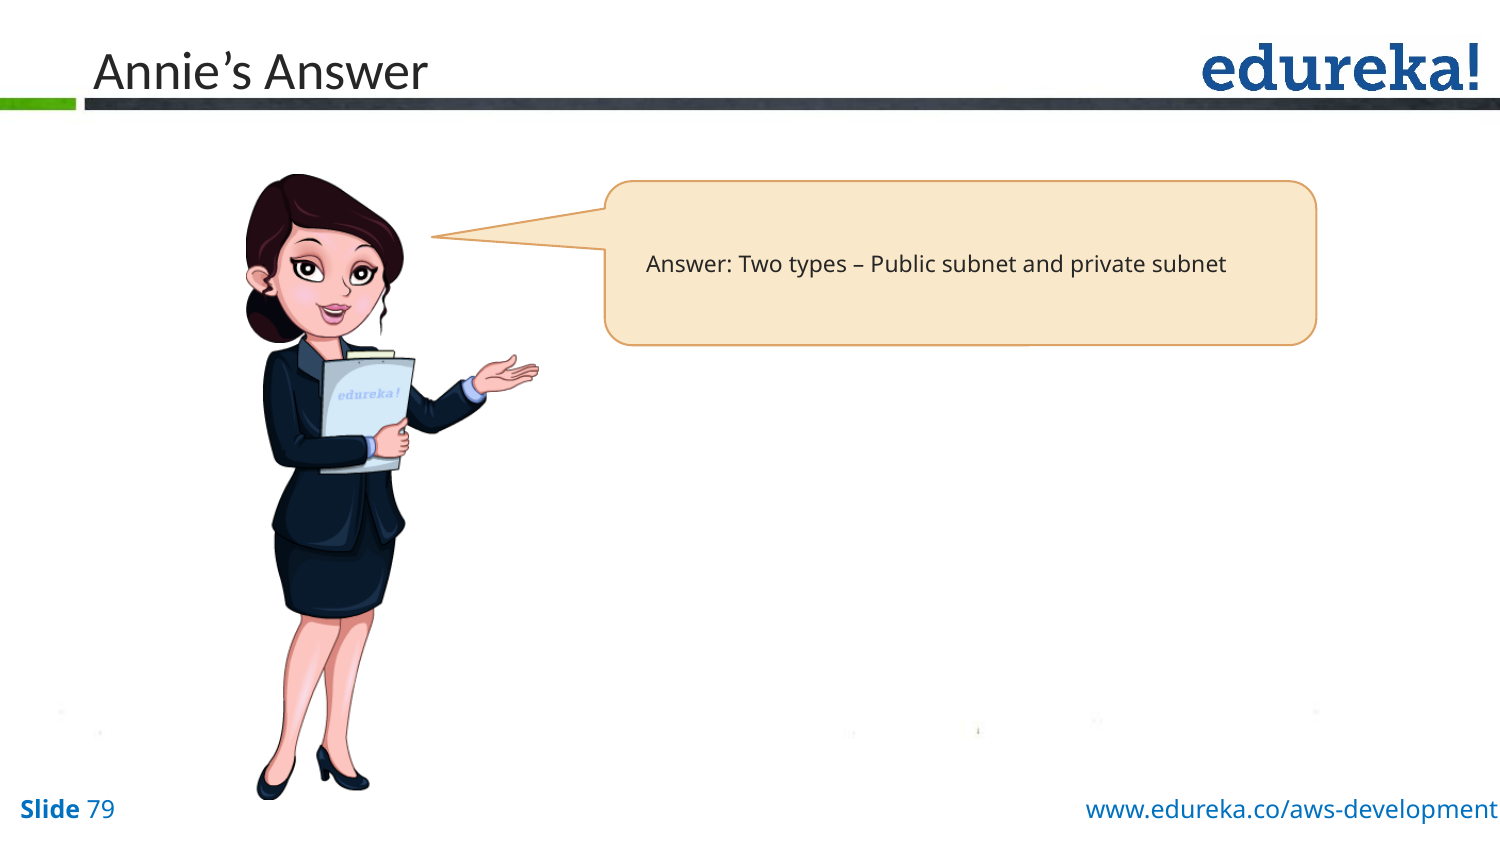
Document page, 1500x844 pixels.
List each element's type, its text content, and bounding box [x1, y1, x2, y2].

picture [0, 0, 1500, 844]
title Annie’s Answer [78, 14, 1373, 122]
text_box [604, 180, 1317, 346]
